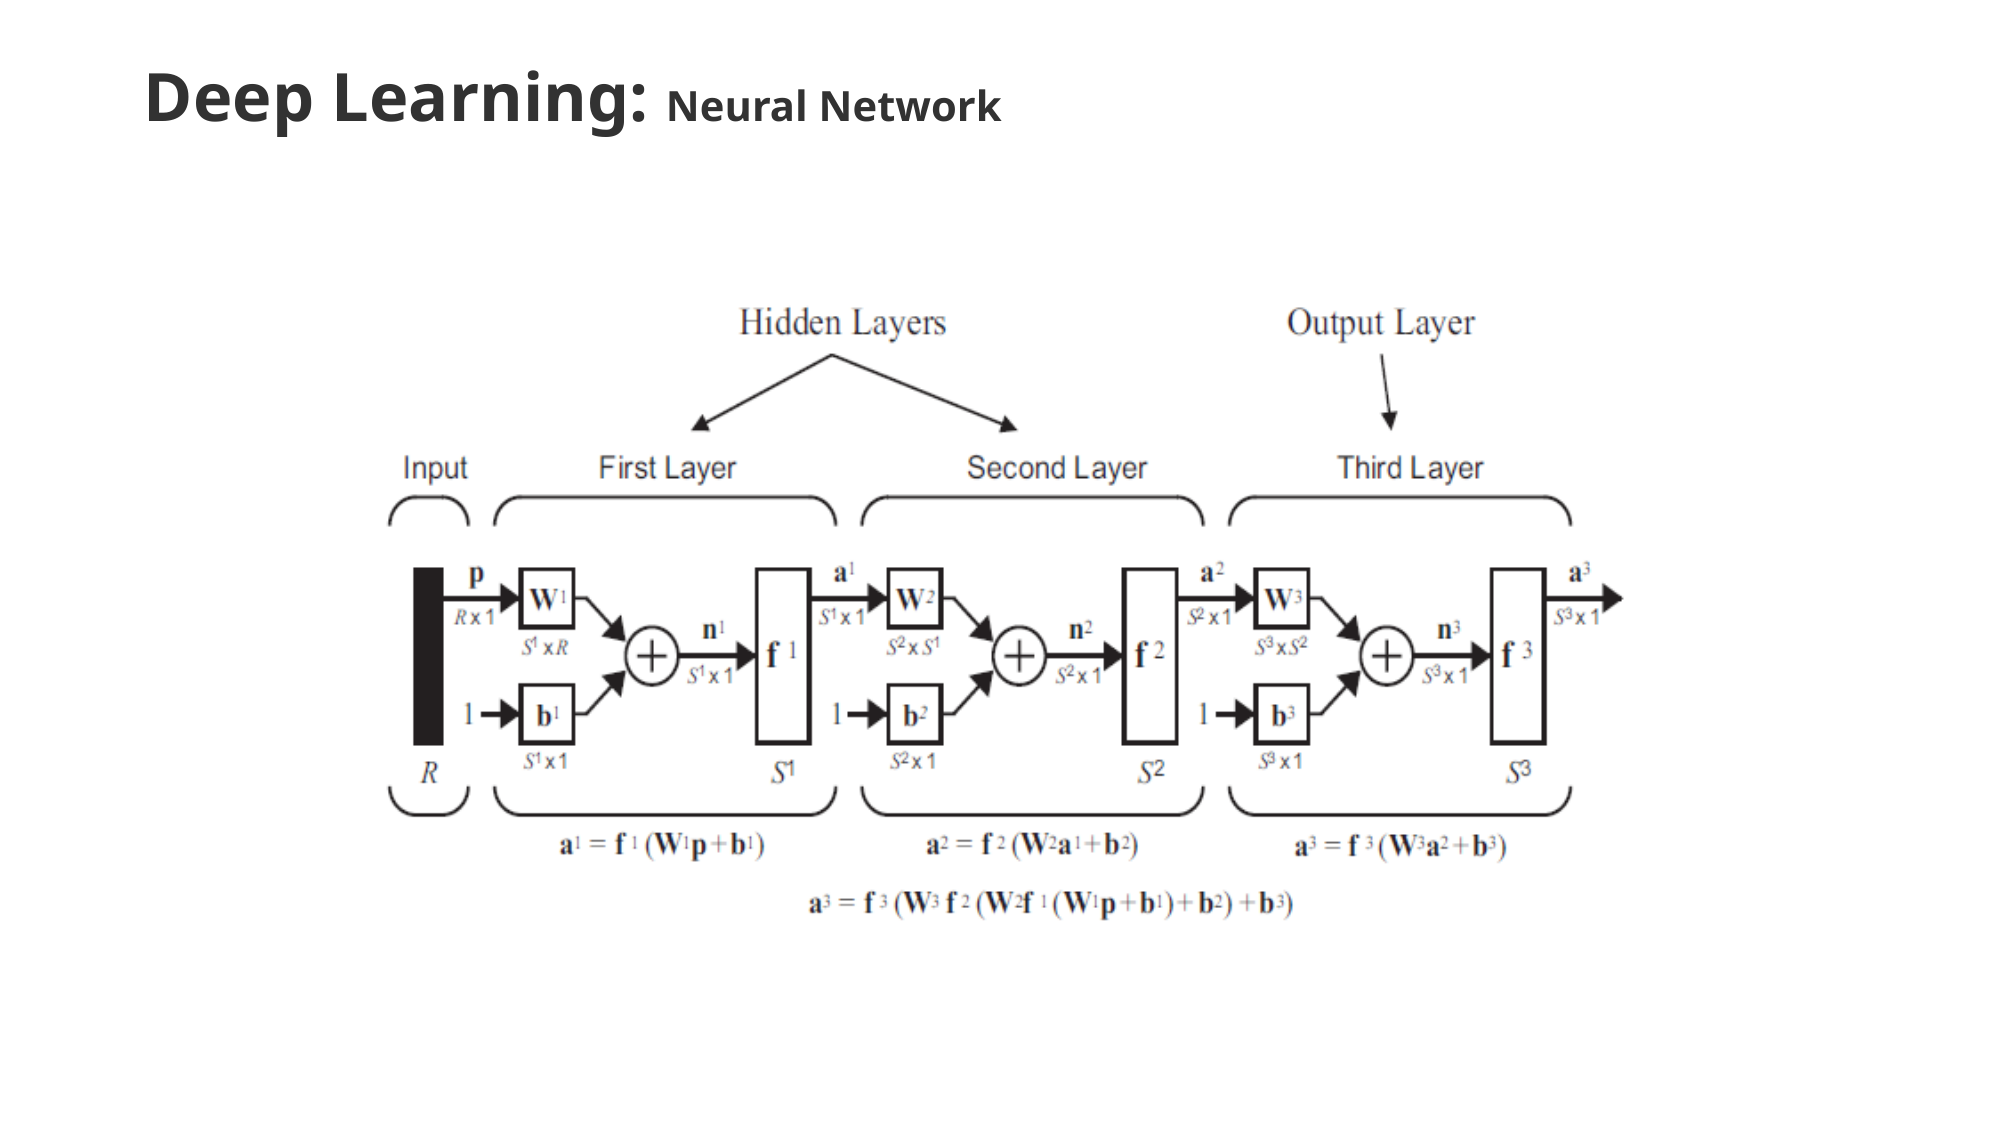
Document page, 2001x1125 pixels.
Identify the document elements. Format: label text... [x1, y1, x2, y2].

picture [371, 242, 1670, 997]
text_box Deep Learning: Neural Network [137, 65, 1081, 124]
